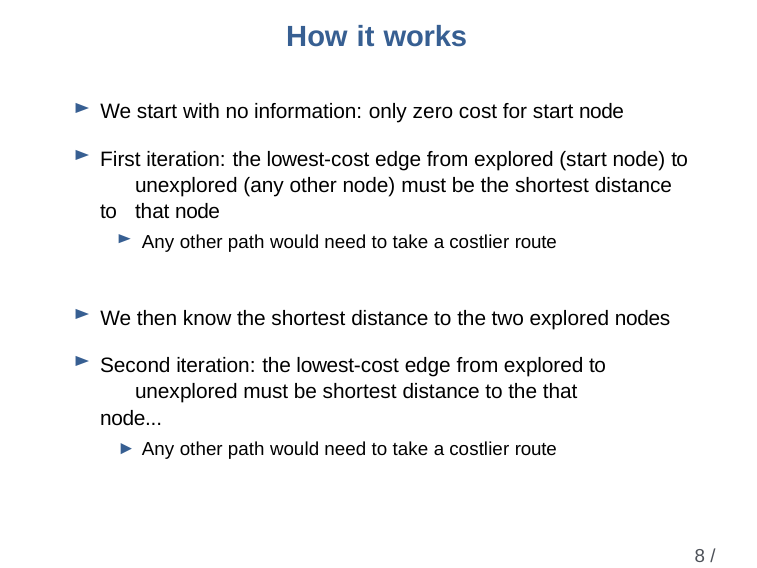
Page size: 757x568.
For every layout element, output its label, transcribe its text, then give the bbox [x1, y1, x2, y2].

title How it works [106, 13, 650, 96]
list We start with no information: only zero cost for start node First iteration: the lowest-cost edge from explored (start node) to unexplored (any other node) must be the shortest distance to that node Any other path would need to take a costlier route We then know the shortest distance to the two explored nodes Second iteration: the lowest-cost edge from explored to unexplored must be shortest distance to the that node... Any other path would need to take a costlier route [65, 96, 700, 460]
text_box 8 / 23 [692, 542, 740, 568]
